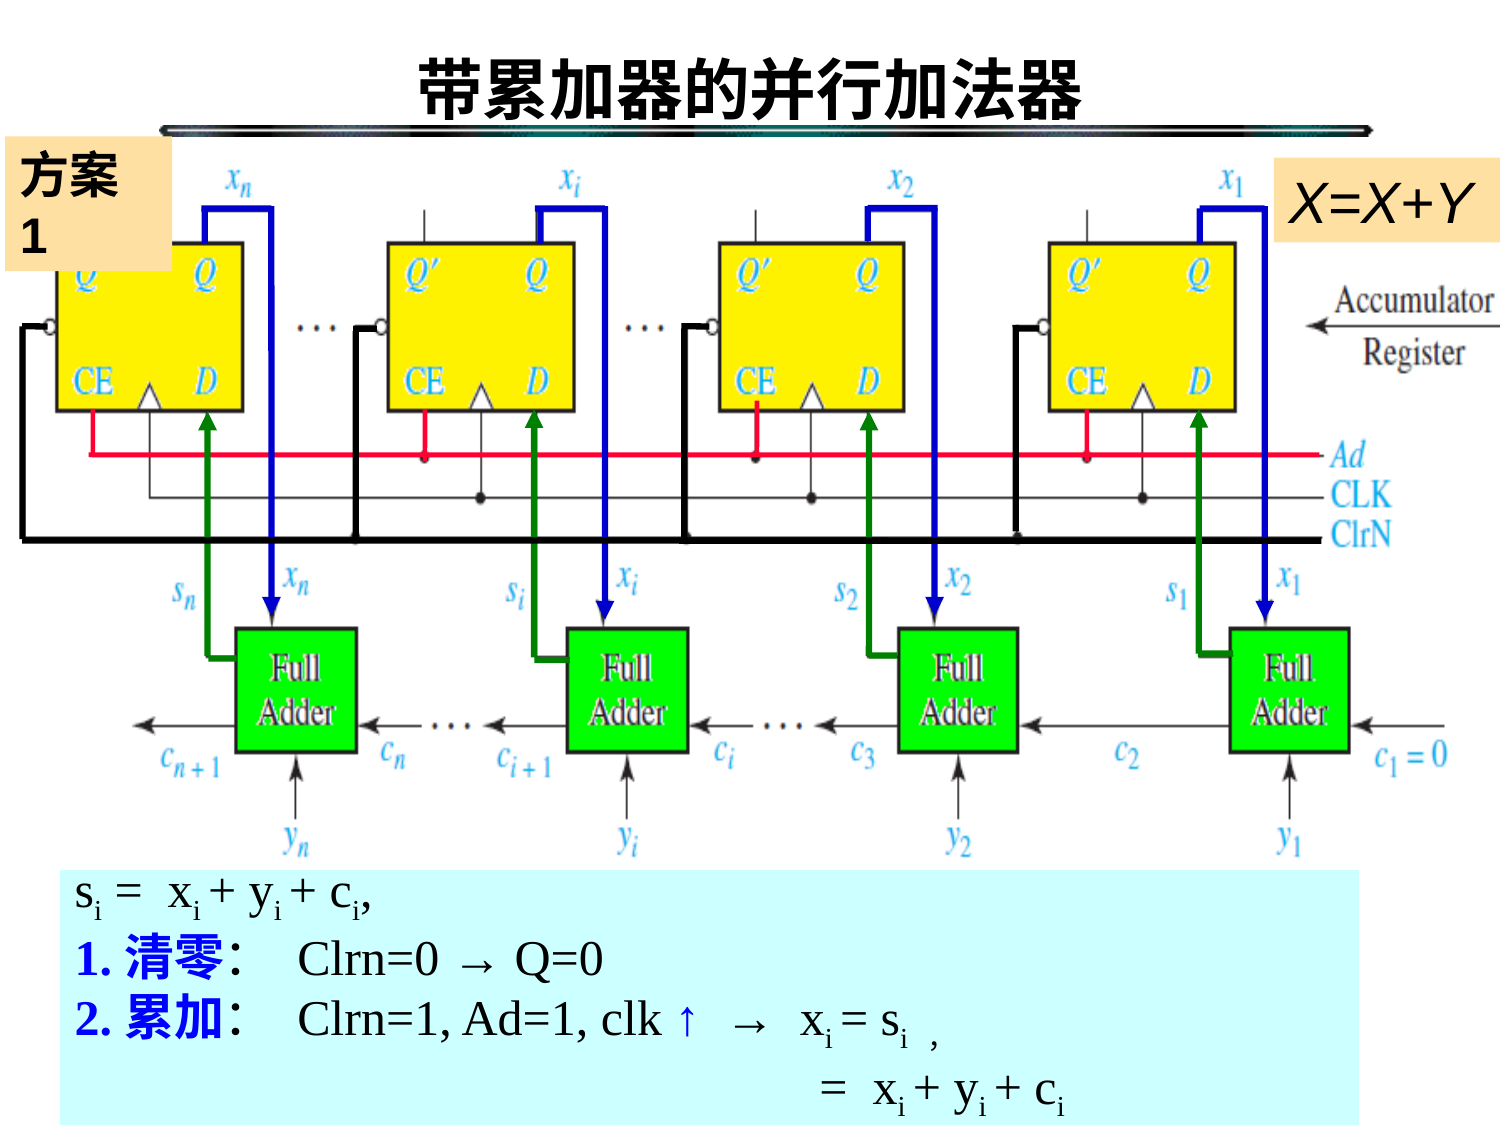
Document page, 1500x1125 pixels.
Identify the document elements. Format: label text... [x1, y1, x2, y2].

picture [17, 155, 1500, 870]
text_box 方案1 [5, 136, 173, 272]
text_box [21, 205, 1322, 661]
text_box 带累加器的并行加法器 [0, 40, 1500, 136]
text_box si = xi + yi + ci, 1.清零： Clrn=0 → Q=0 2.累加： Clrn=1, Ad=1, clk ↑ → xi = si ， = xi + yi + ci [59, 879, 1359, 1125]
picture [159, 125, 1377, 138]
